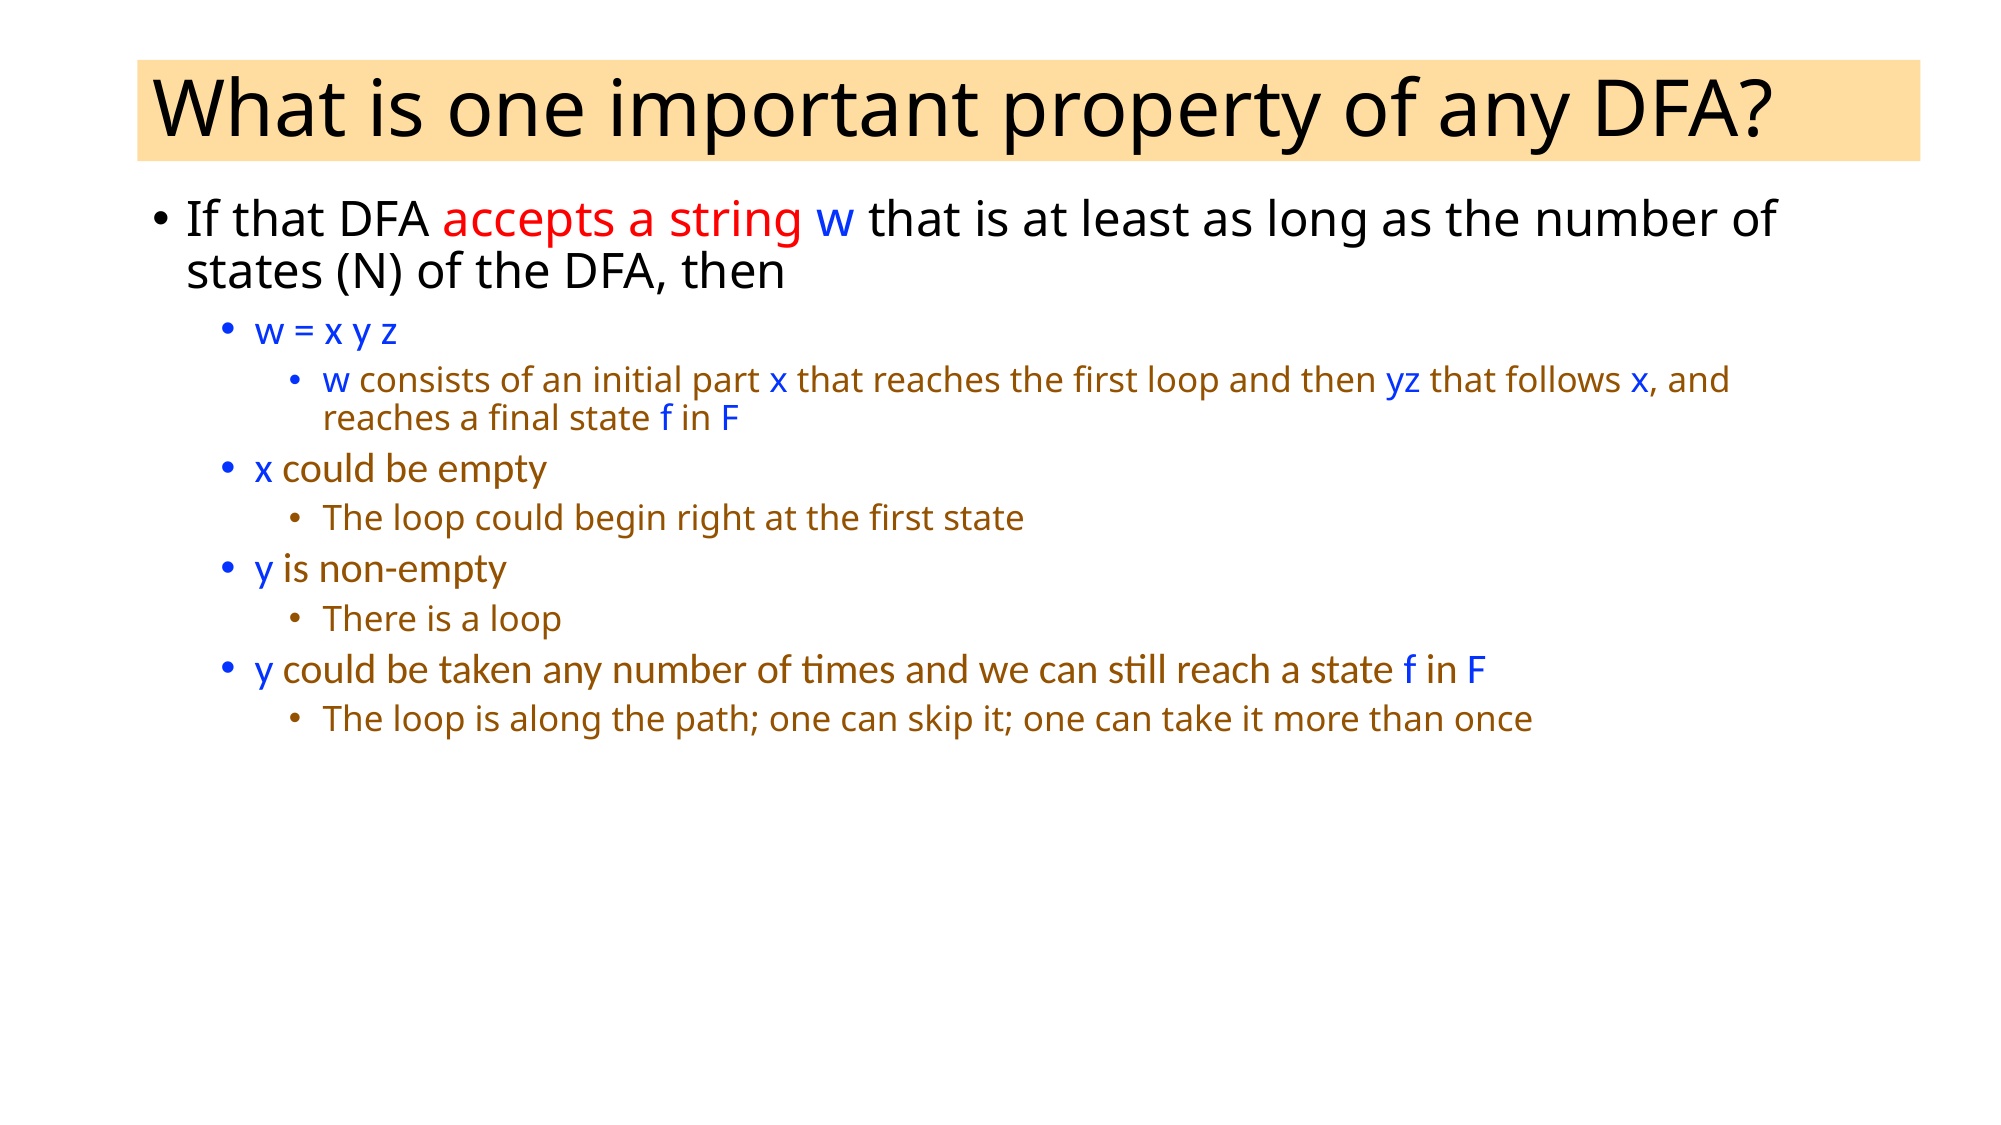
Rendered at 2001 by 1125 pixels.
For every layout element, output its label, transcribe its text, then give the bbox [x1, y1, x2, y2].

list If that DFA accepts a string w that is at least as long as the number of states (N) of the DFA, then w = x y z w consists of an initial part x that reaches the first loop and then yz that follows x, and reaches a final state f in F x could be empty The loop could begin right at the first state y is non-empty There is a loop y could be taken any number of times and we can still reach a state f in F The loop is along the path; one can skip it; one can take it more than once All such strings must be in L xz must reach F (hence in L) x y z must reach F (hence in L) x yy z must reach F (hence in L) [137, 186, 1863, 1014]
title What is one important property of any DFA? [137, 59, 1921, 162]
